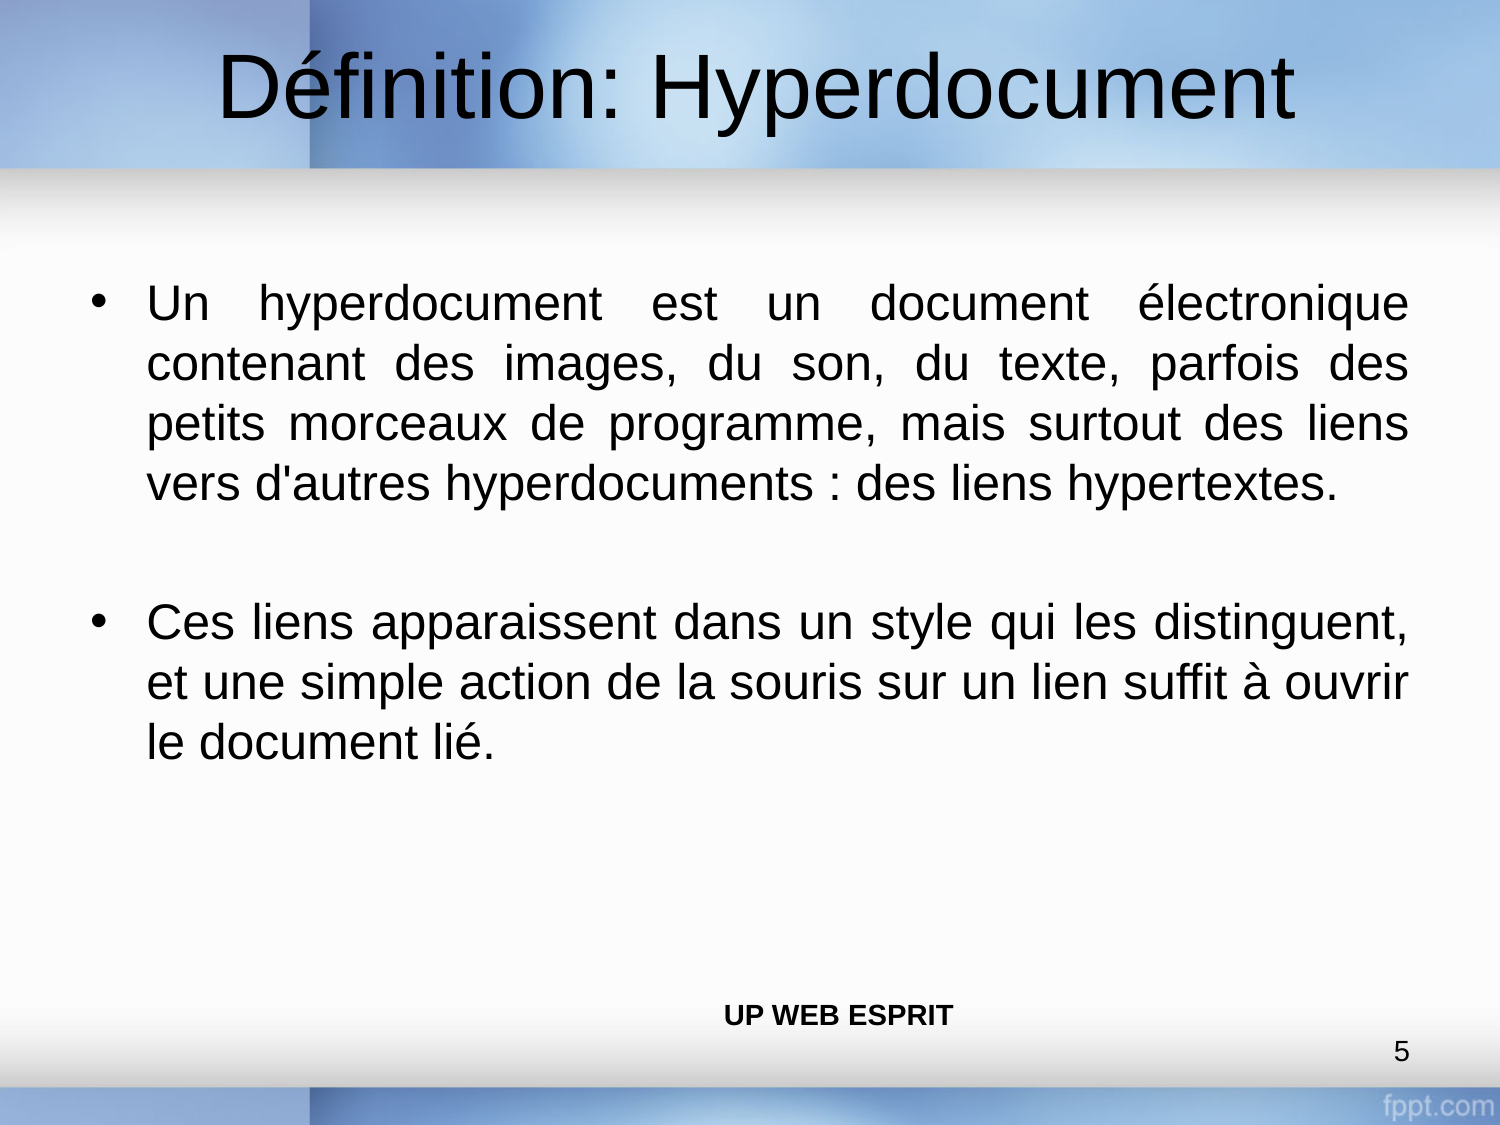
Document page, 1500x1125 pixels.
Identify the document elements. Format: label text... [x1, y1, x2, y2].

text_box ‹#› [1074, 1024, 1425, 1103]
list Un hyperdocument est un document électronique contenant des images, du son, du texte, parfois des petits morceaux de programme, mais surtout des liens vers d'autres hyperdocuments : des liens hypertextes. Ces liens apparaissent dans un style qui les distinguent, et une simple action de la souris sur un lien suffit à ouvrir le document lié. [75, 262, 1425, 1005]
title Définition: Hyperdocument [82, 0, 1432, 164]
text_box UP WEB ESPRIT [513, 1005, 1164, 1064]
picture [0, 0, 1500, 1125]
